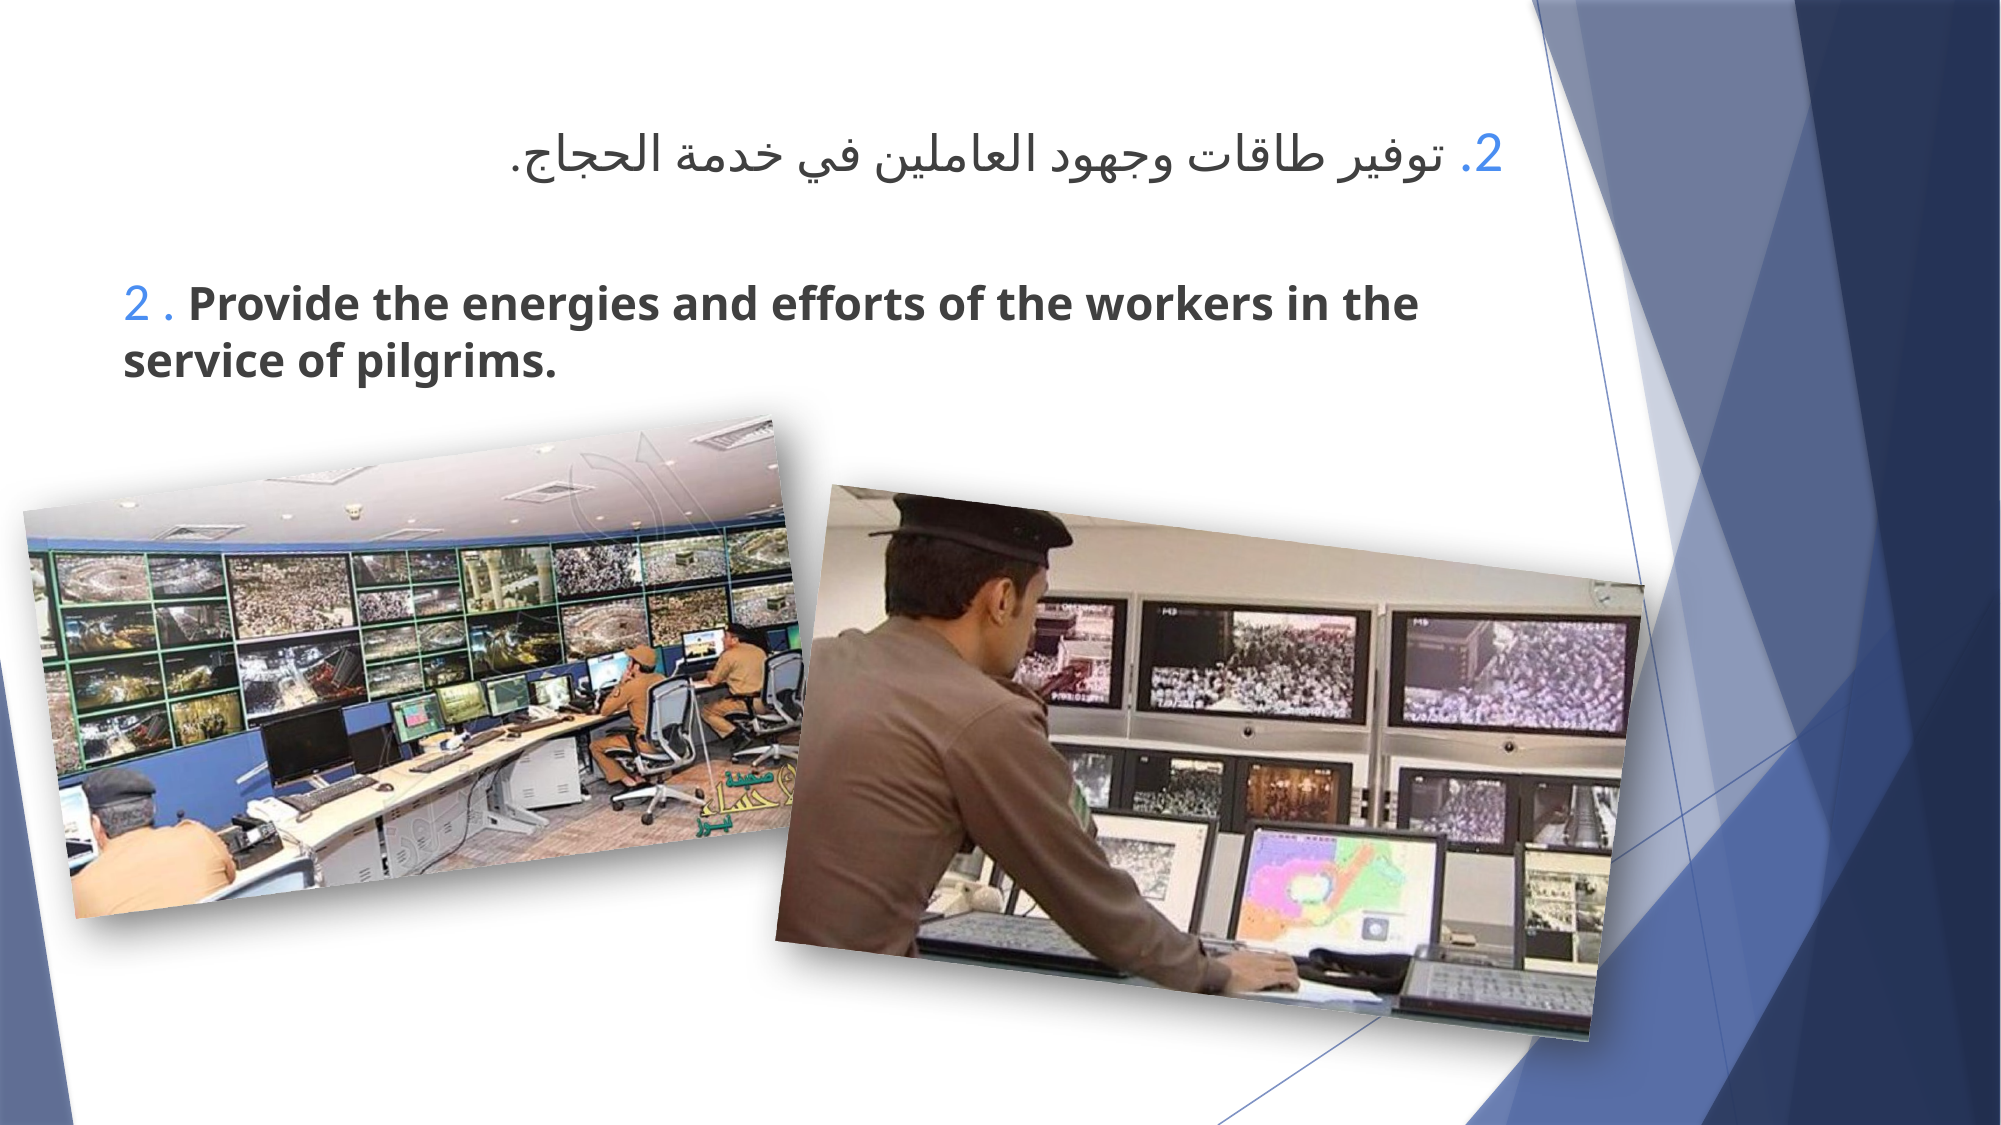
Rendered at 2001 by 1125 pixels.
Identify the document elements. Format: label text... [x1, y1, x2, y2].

text_box 2 . Provide the energies and efforts of the workers in the service of pilgrims. [108, 259, 1519, 395]
text_box 2. توفير طاقات وجهود العاملين في خدمة الحجاج. [108, 105, 1519, 241]
picture [24, 414, 1644, 1041]
